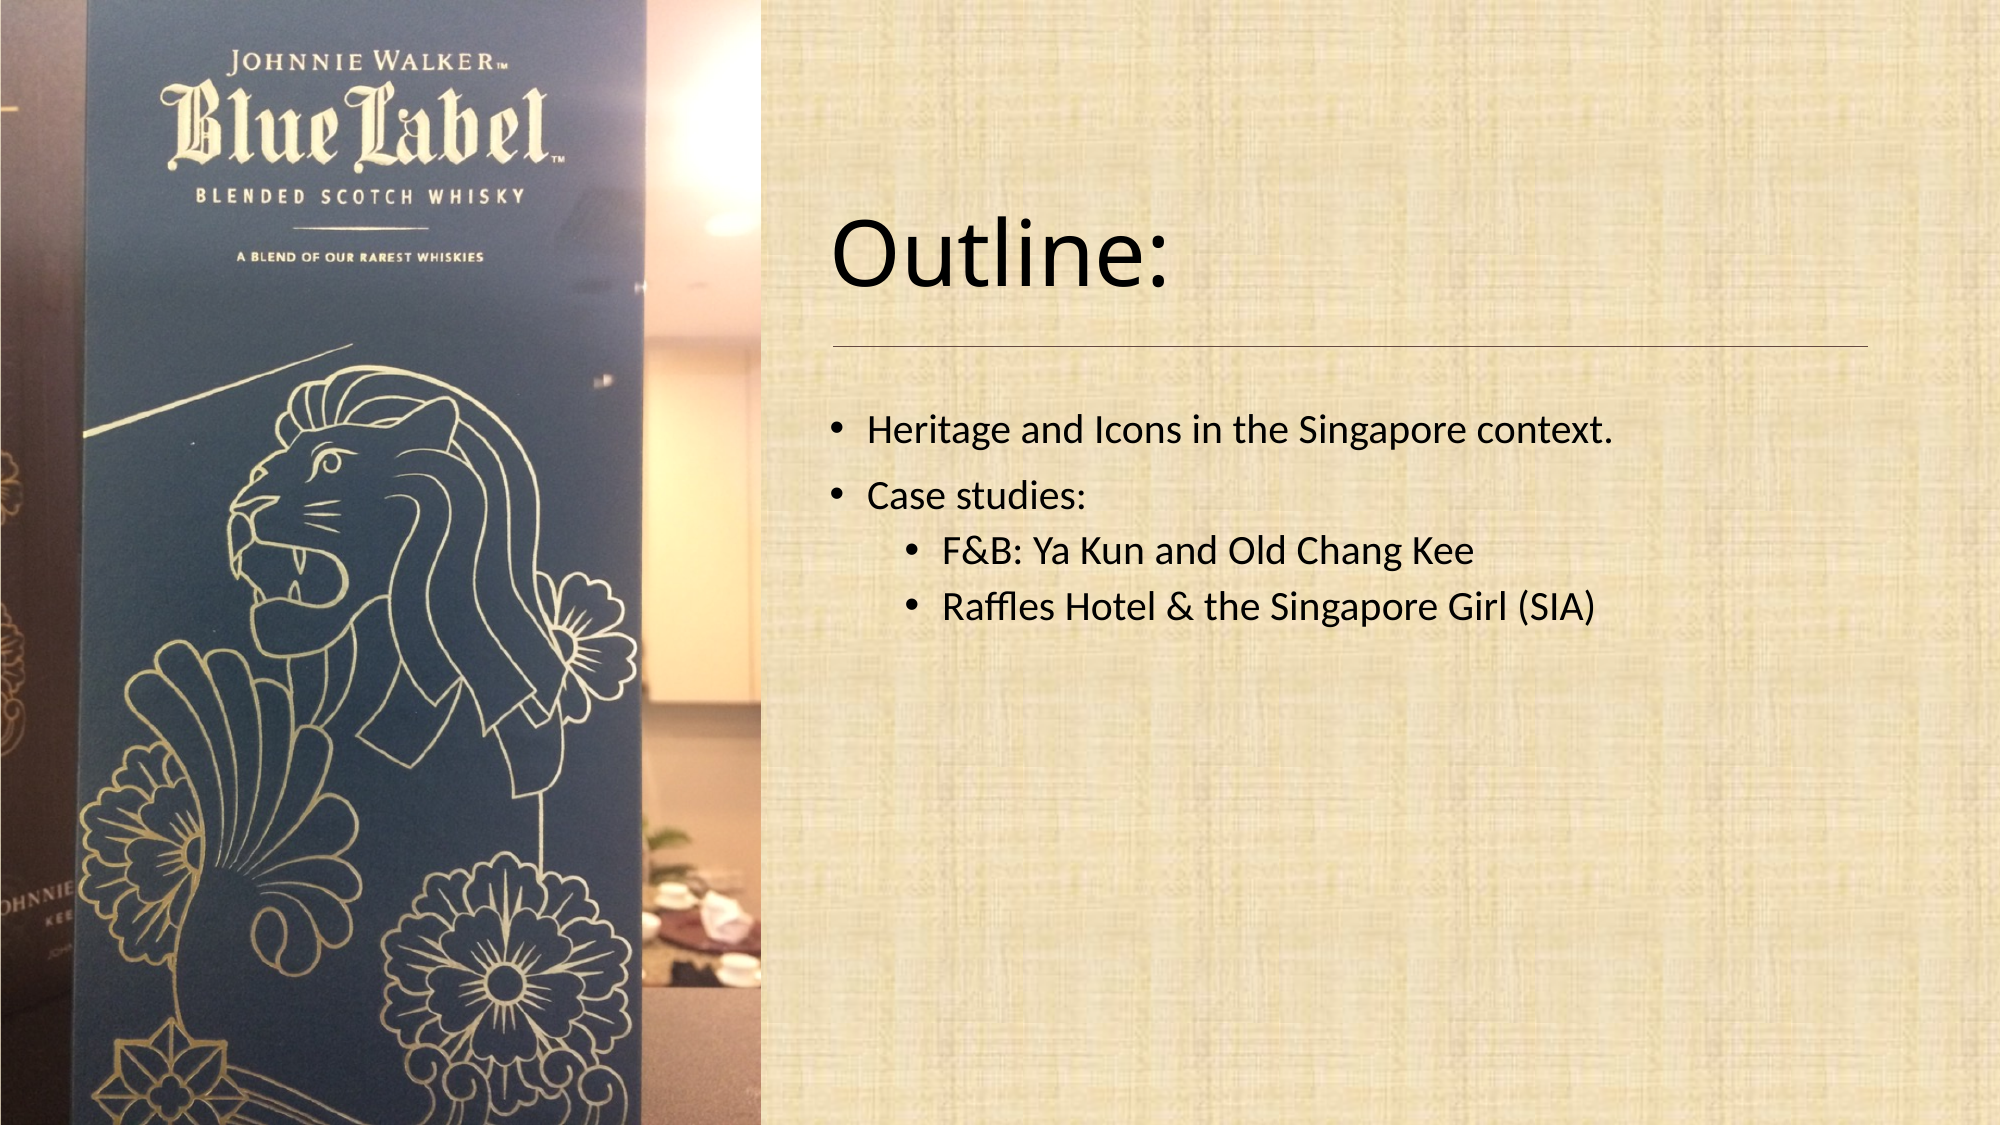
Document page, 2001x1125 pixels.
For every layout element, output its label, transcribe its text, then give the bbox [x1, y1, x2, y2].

title Outline: [814, 103, 1895, 315]
picture [0, 1, 943, 1125]
list Heritage and Icons in the Singapore context. Case studies: F&B: Ya Kun and Old Chang Kee Raffles Hotel & the Singapore Girl (SIA) [943, 399, 1895, 726]
